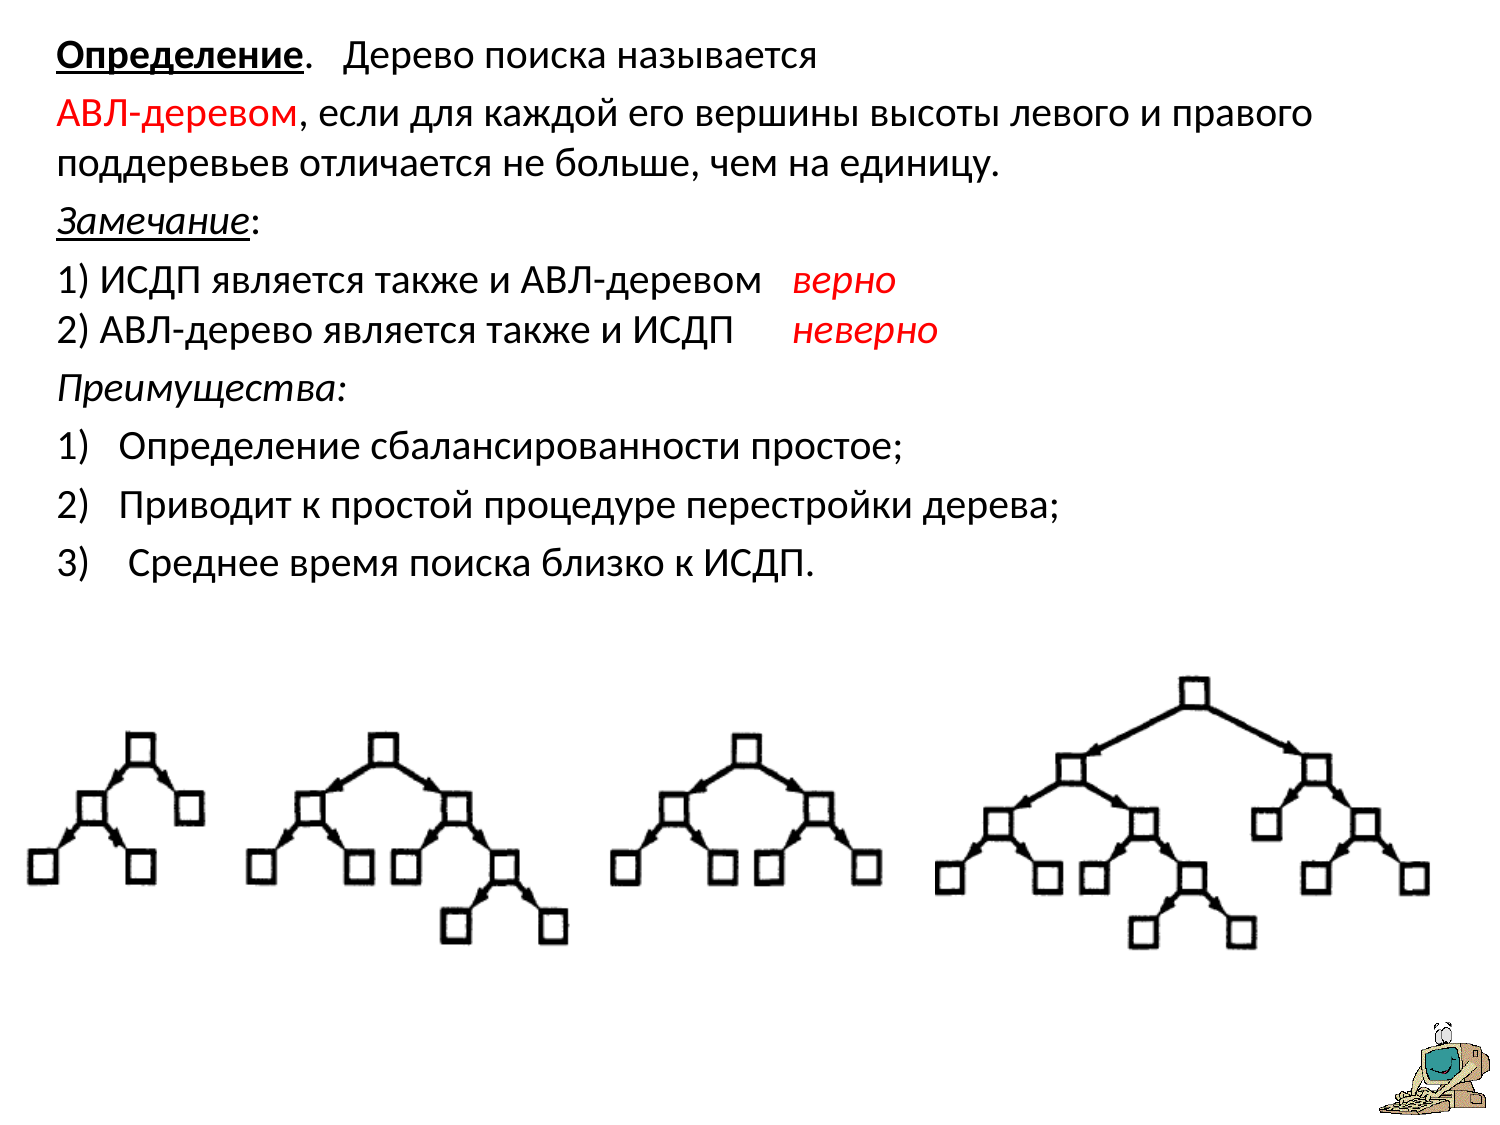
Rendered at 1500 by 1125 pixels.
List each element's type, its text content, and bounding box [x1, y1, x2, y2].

list Определение. Дерево поиска называется АВЛ-деревом, если для каждой его вершины высоты левого и правого поддеревьев отличается не больше, чем на единицу. Замечание: 1) ИСДП является также и АВЛ-деревом верно 2) АВЛ-дерево является также и ИСДП неверно Преимущества: 1) Определение сбалансированности простое; 2) Приводит к простой процедуре перестройки дерева; 3) Среднее время поиска близко к ИСДП. [41, 19, 1471, 610]
picture [21, 715, 892, 951]
picture [935, 668, 1441, 960]
picture [1364, 1009, 1500, 1125]
